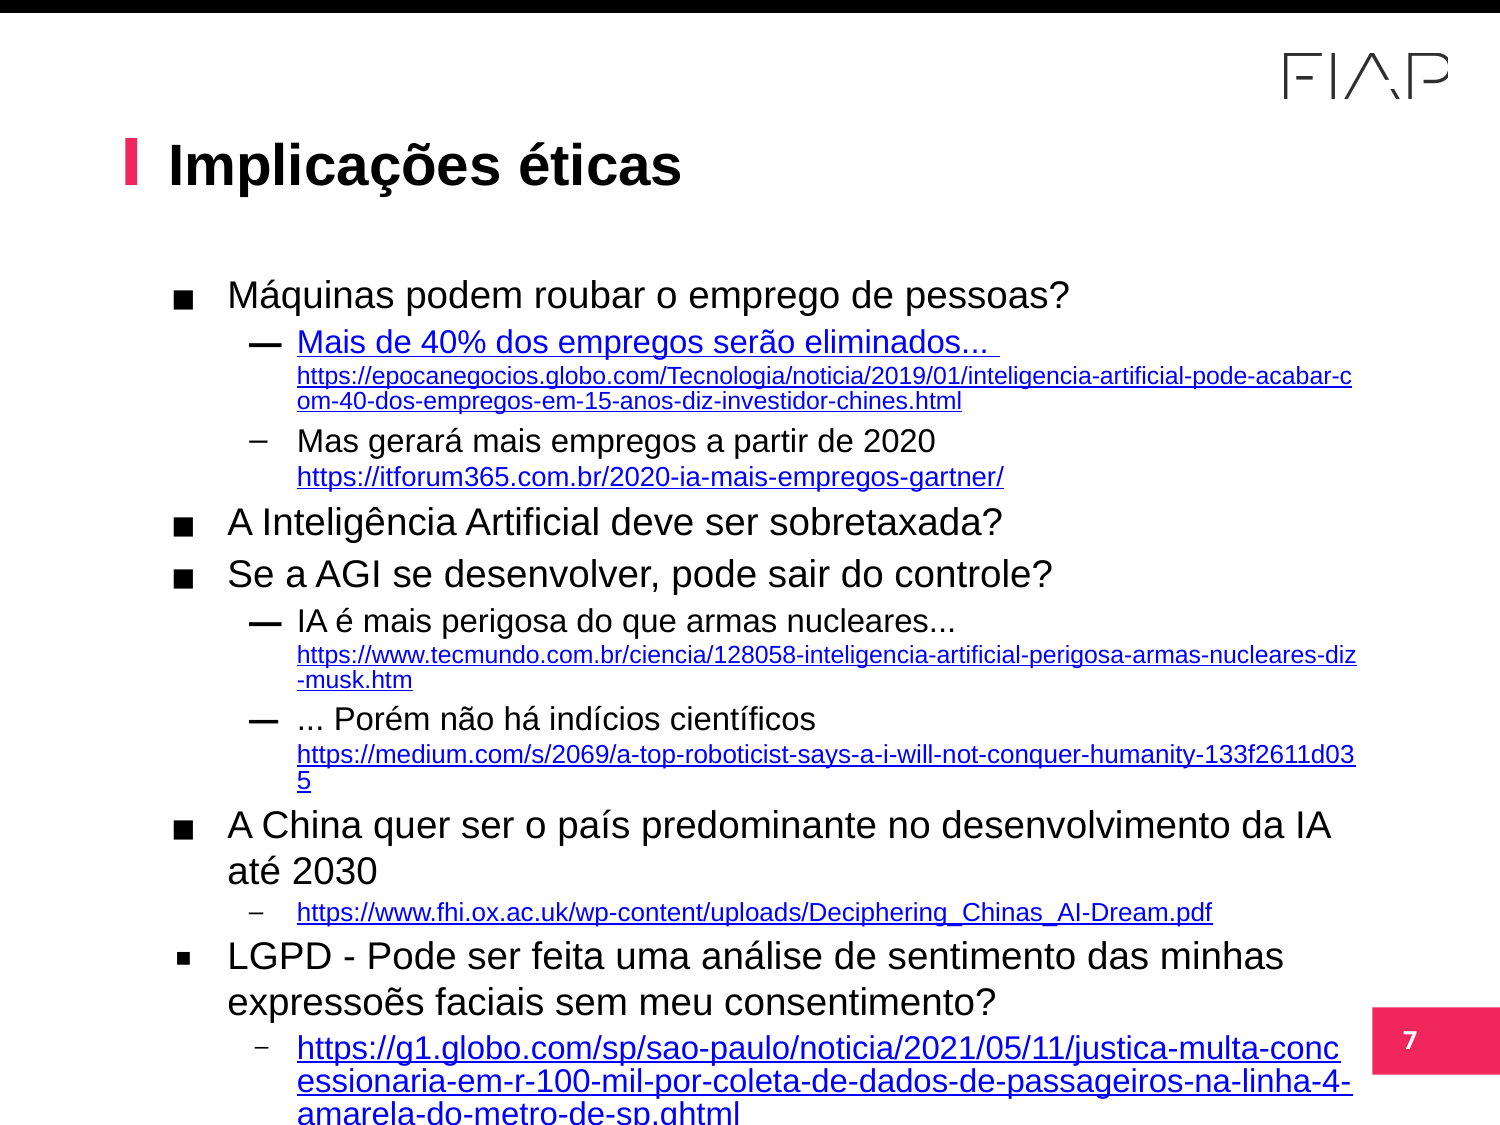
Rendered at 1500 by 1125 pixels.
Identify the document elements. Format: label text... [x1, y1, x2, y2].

list Máquinas podem roubar o emprego de pessoas? Mais de 40% dos empregos serão eliminados... https://epocanegocios.globo.com/Tecnologia/noticia/2019/01/inteligencia-artificial-pode-acabar-com-40-dos-empregos-em-15-anos-diz-investidor-chines.html Mas gerará mais empregos a partir de 2020 https://itforum365.com.br/2020-ia-mais-empregos-gartner/ A Inteligência Artificial deve ser sobretaxada? Se a AGI se desenvolver, pode sair do controle? IA é mais perigosa do que armas nucleares... https://www.tecmundo.com.br/ciencia/128058-inteligencia-artificial-perigosa-armas-nucleares-diz-musk.htm ... Porém não há indícios científicos https://medium.com/s/2069/a-top-roboticist-says-a-i-will-not-conquer-humanity-133f2611d035 A China quer ser o país predominante no desenvolvimento da IA até 2030 https://www.fhi.ox.ac.uk/wp-content/uploads/Deciphering_Chinas_AI-Dream.pdf LGPD - Pode ser feita uma análise de sentimento das minhas expressoẽs faciais sem meu consentimento? https://g1.globo.com/sp/sao-paulo/noticia/2021/05/11/justica-multa-concessionaria-em-r-100-mil-por-coleta-de-dados-de-passageiros-na-linha-4-amarela-do-metro-de-sp.ghtml [153, 262, 1375, 1005]
title Implicações éticas [153, 114, 1375, 211]
picture [1284, 53, 1448, 99]
